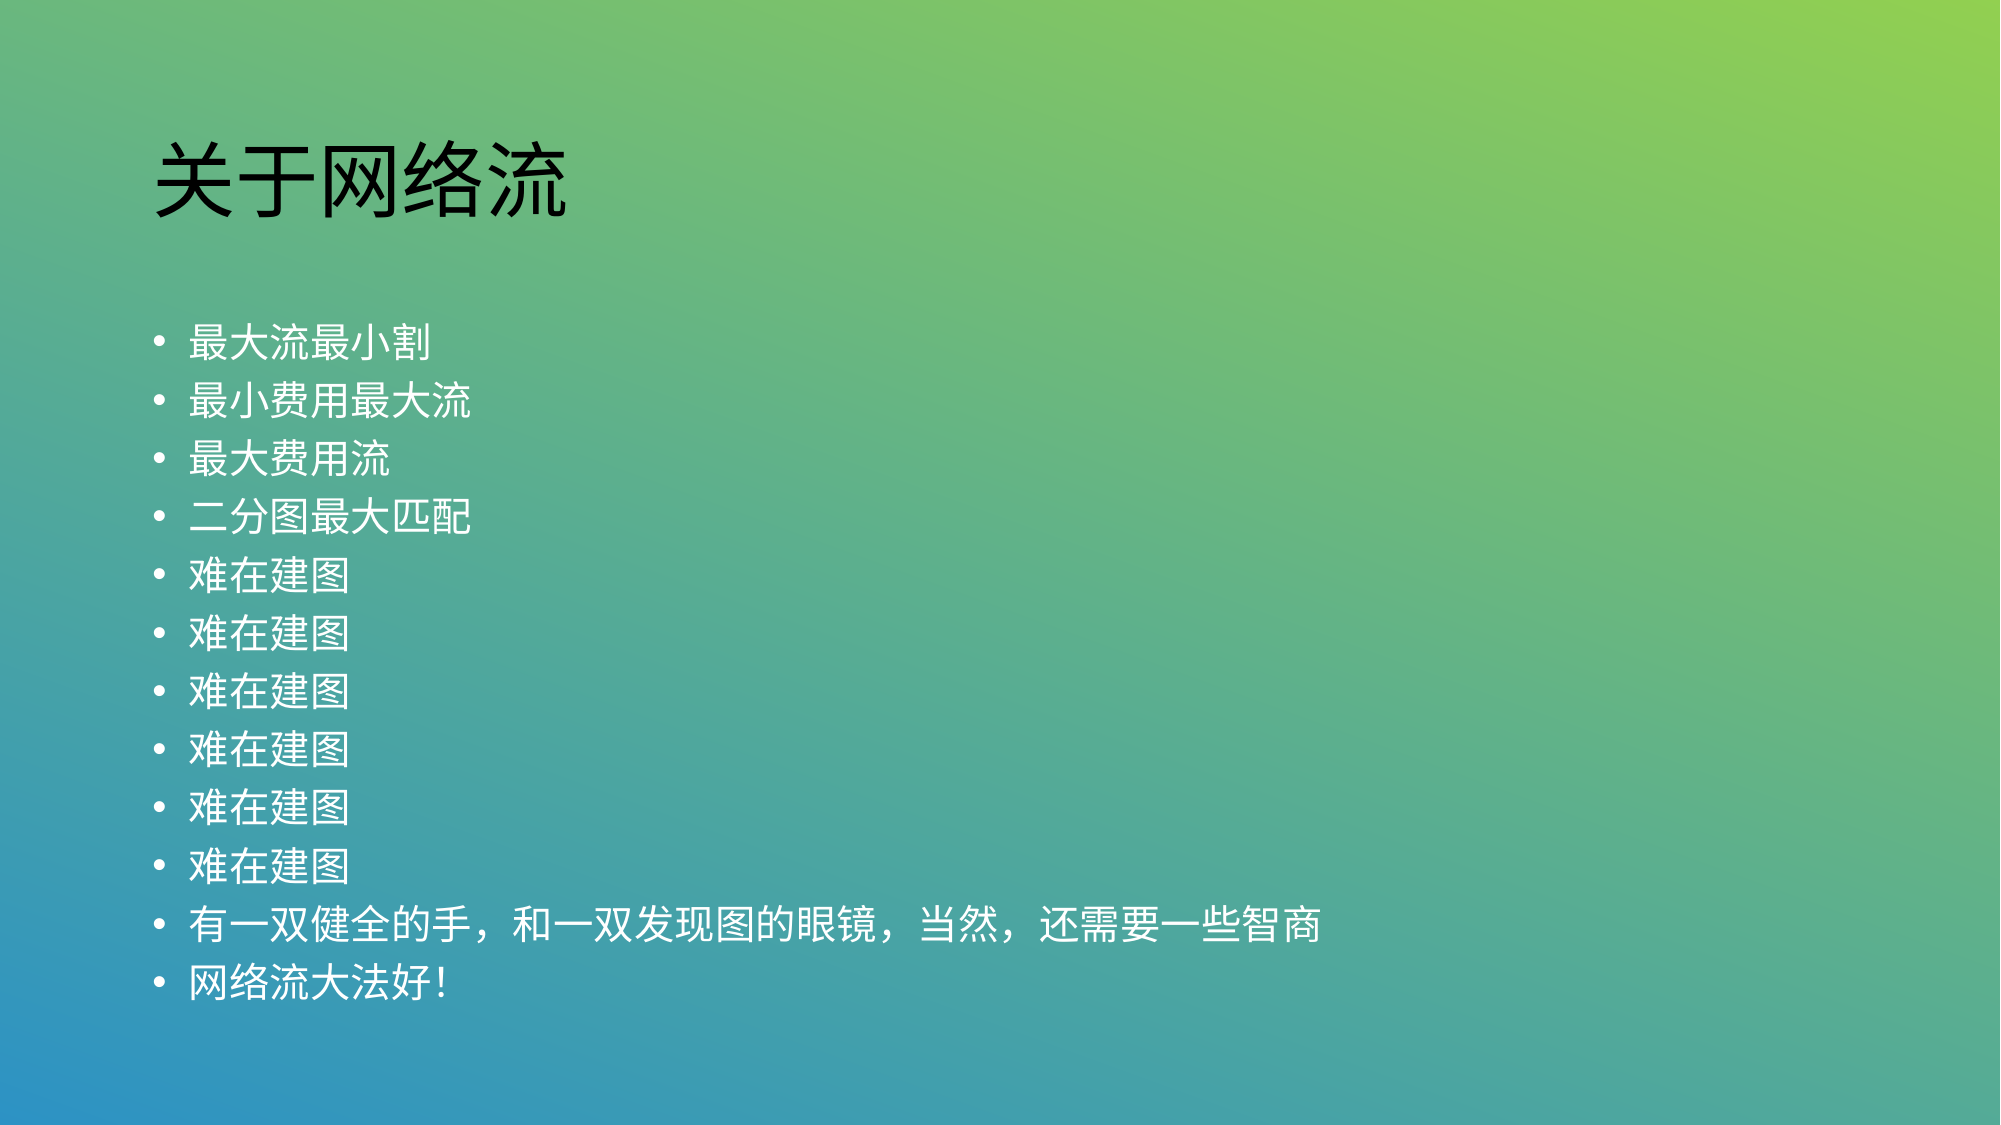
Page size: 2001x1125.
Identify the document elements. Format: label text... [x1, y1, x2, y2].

list 最大流最小割 最小费用最大流 最大费用流 二分图最大匹配 难在建图 难在建图 难在建图 难在建图 难在建图 难在建图 有一双健全的手，和一双发现图的眼镜，当然，还需要一些智商 网络流大法好！ [137, 299, 1863, 1014]
title 关于网络流 [137, 59, 1863, 278]
